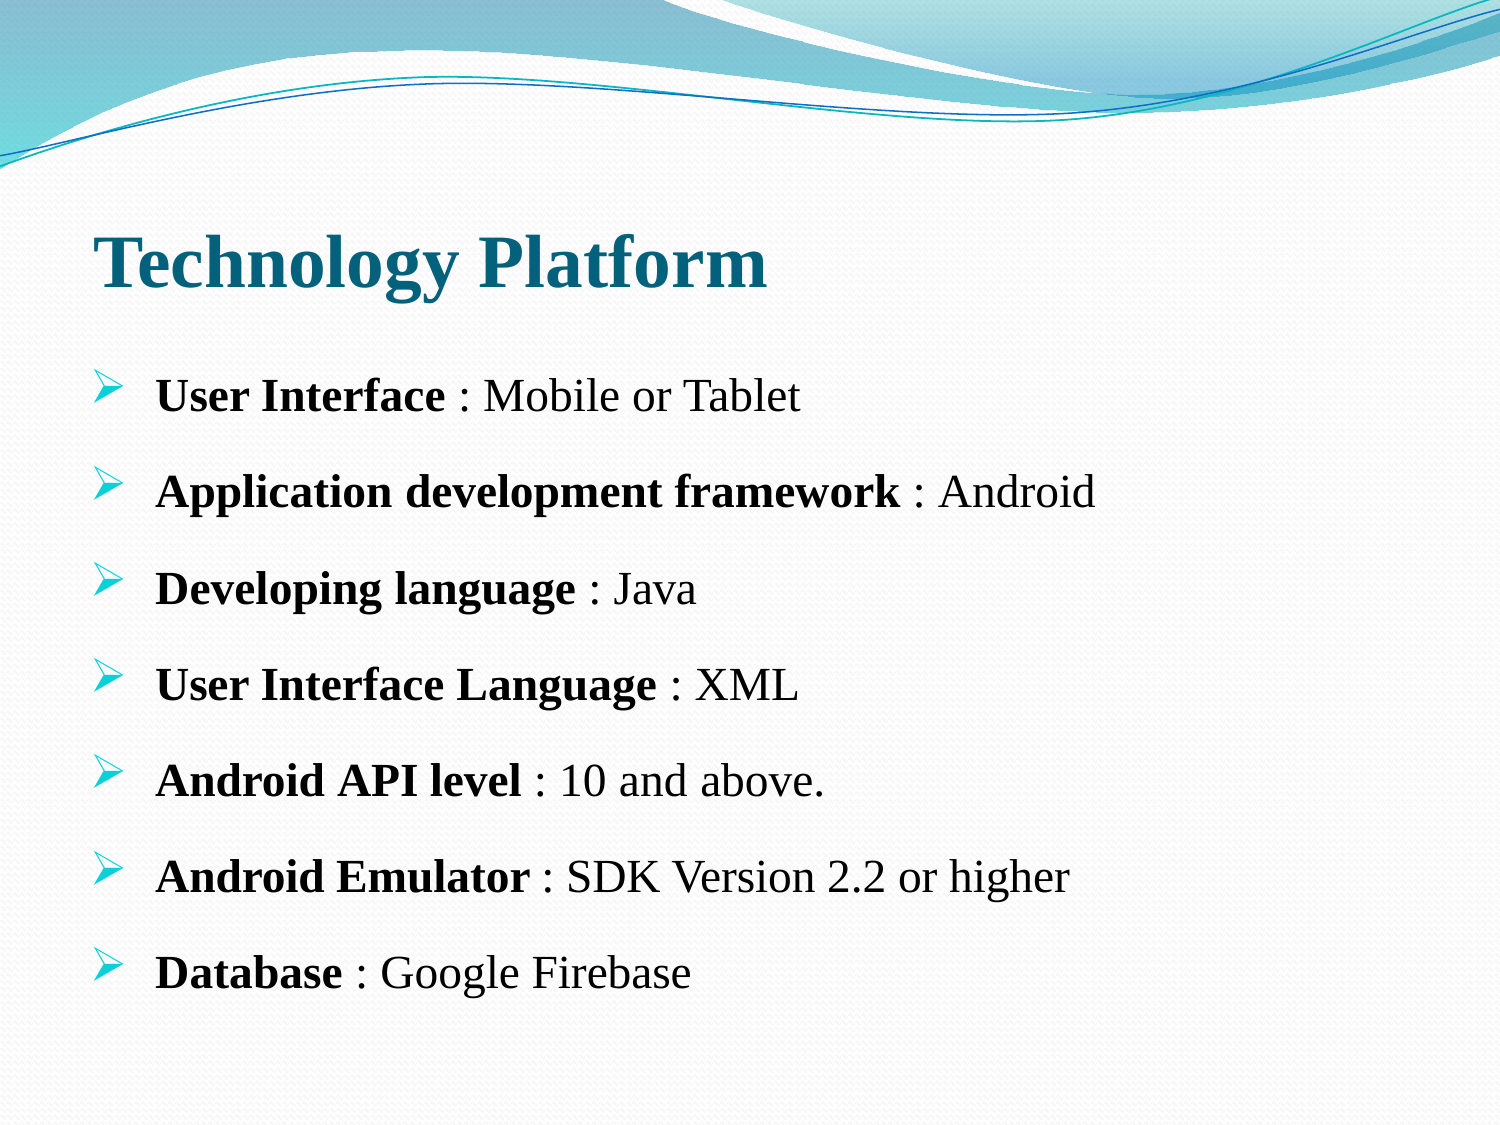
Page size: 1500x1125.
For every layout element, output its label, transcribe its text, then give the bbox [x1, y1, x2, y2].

list User Interface : Mobile or Tablet Application development framework : Android Developing language : Java User Interface Language : XML Android API level : 10 and above. Android Emulator : SDK Version 2.2 or higher Database : Google Firebase [75, 328, 1425, 1008]
title Technology Platform [75, 115, 1425, 303]
